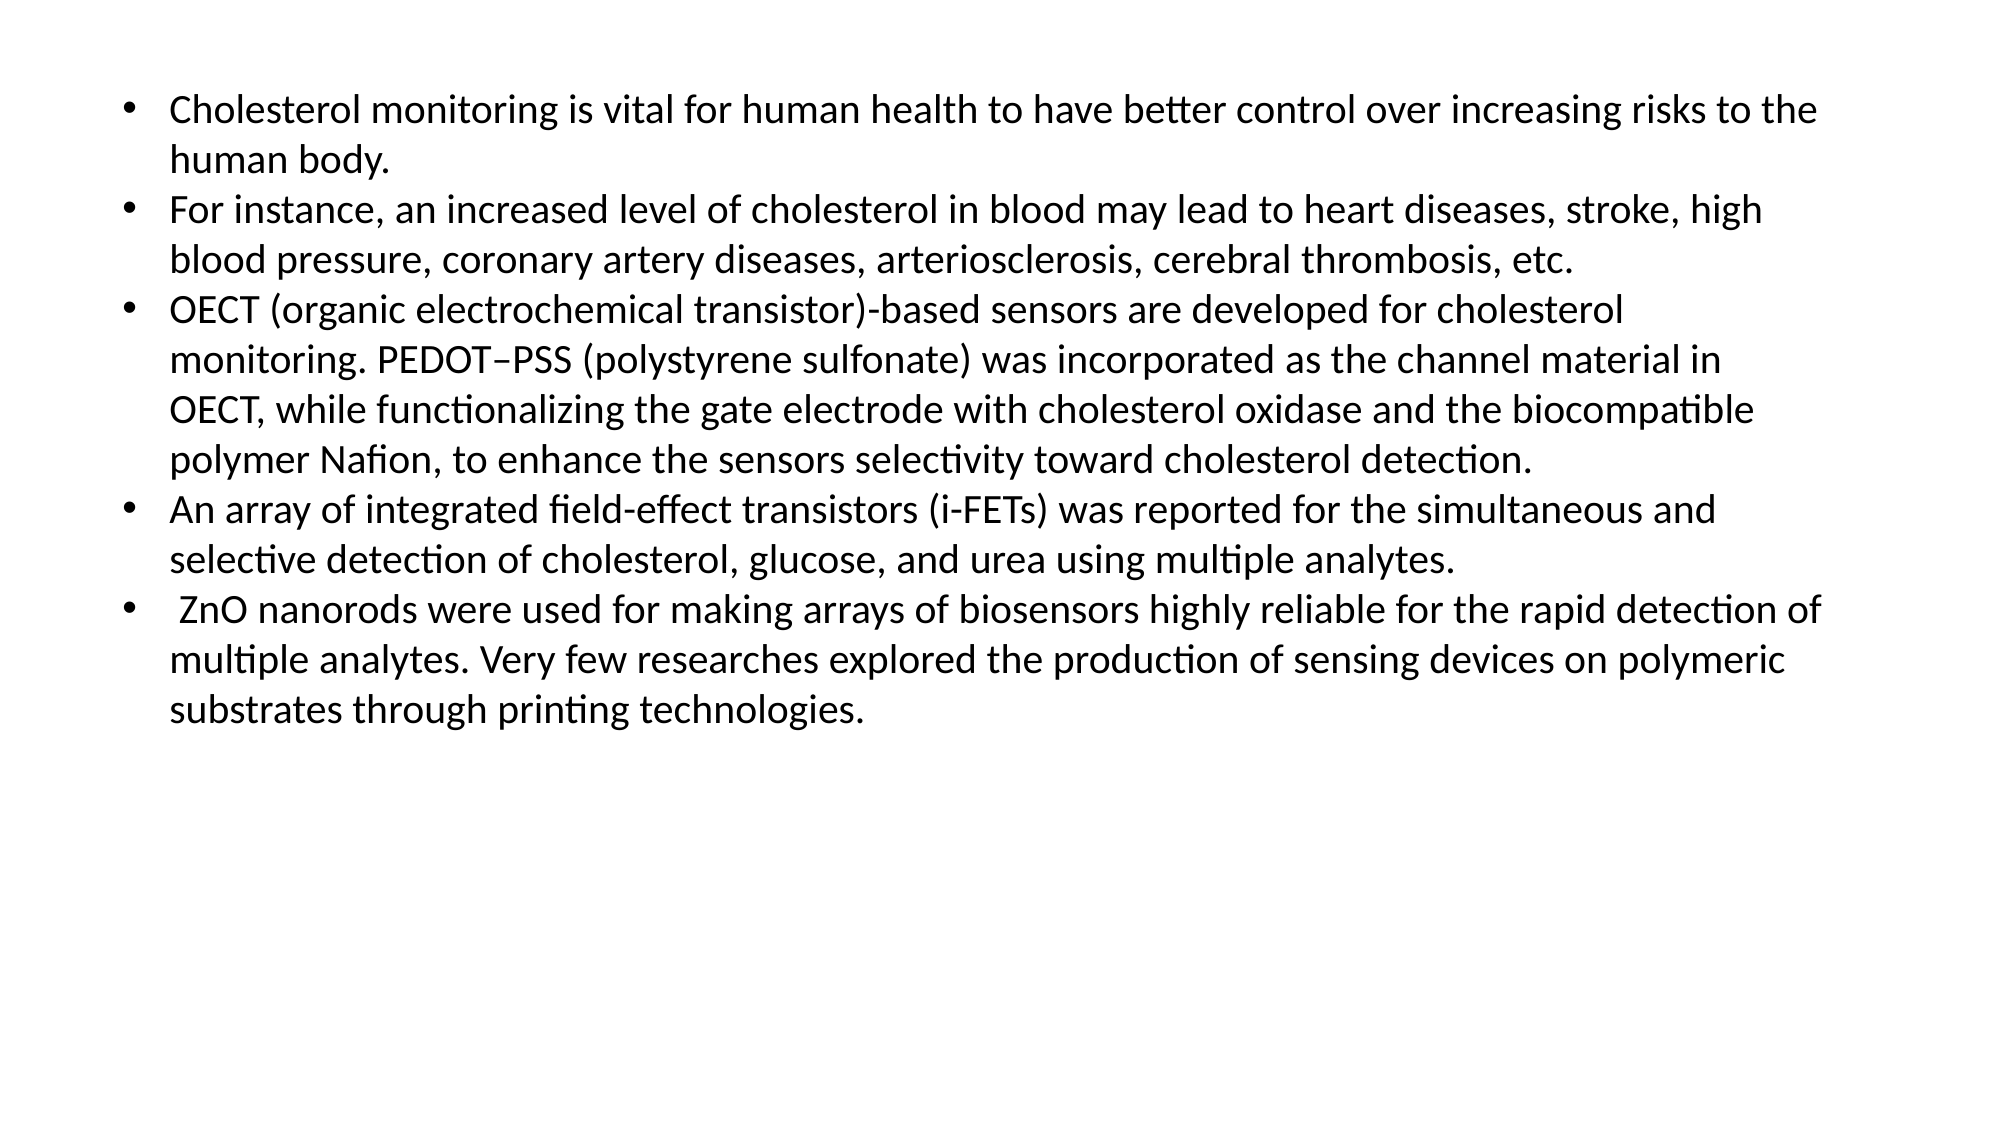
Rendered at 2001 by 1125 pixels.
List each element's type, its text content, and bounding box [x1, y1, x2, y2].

text_box Cholesterol monitoring is vital for human health to have better control over increasing risks to the human body. For instance, an increased level of cholesterol in blood may lead to heart diseases, stroke, high blood pressure, coronary artery diseases, arteriosclerosis, cerebral thrombosis, etc. OECT (organic electrochemical transistor)-based sensors are developed for cholesterol monitoring. PEDOT–PSS (polystyrene sulfonate) was incorporated as the channel material in OECT, while functionalizing the gate electrode with cholesterol oxidase and the biocompatible polymer Nafion, to enhance the sensors selectivity toward cholesterol detection. An array of integrated field-effect transistors (i-FETs) was reported for the simultaneous and selective detection of cholesterol, glucose, and urea using multiple analytes. ZnO nanorods were used for making arrays of biosensors highly reliable for the rapid detection of multiple analytes. Very few researches explored the production of sensing devices on polymeric substrates through printing technologies. [107, 74, 1841, 740]
